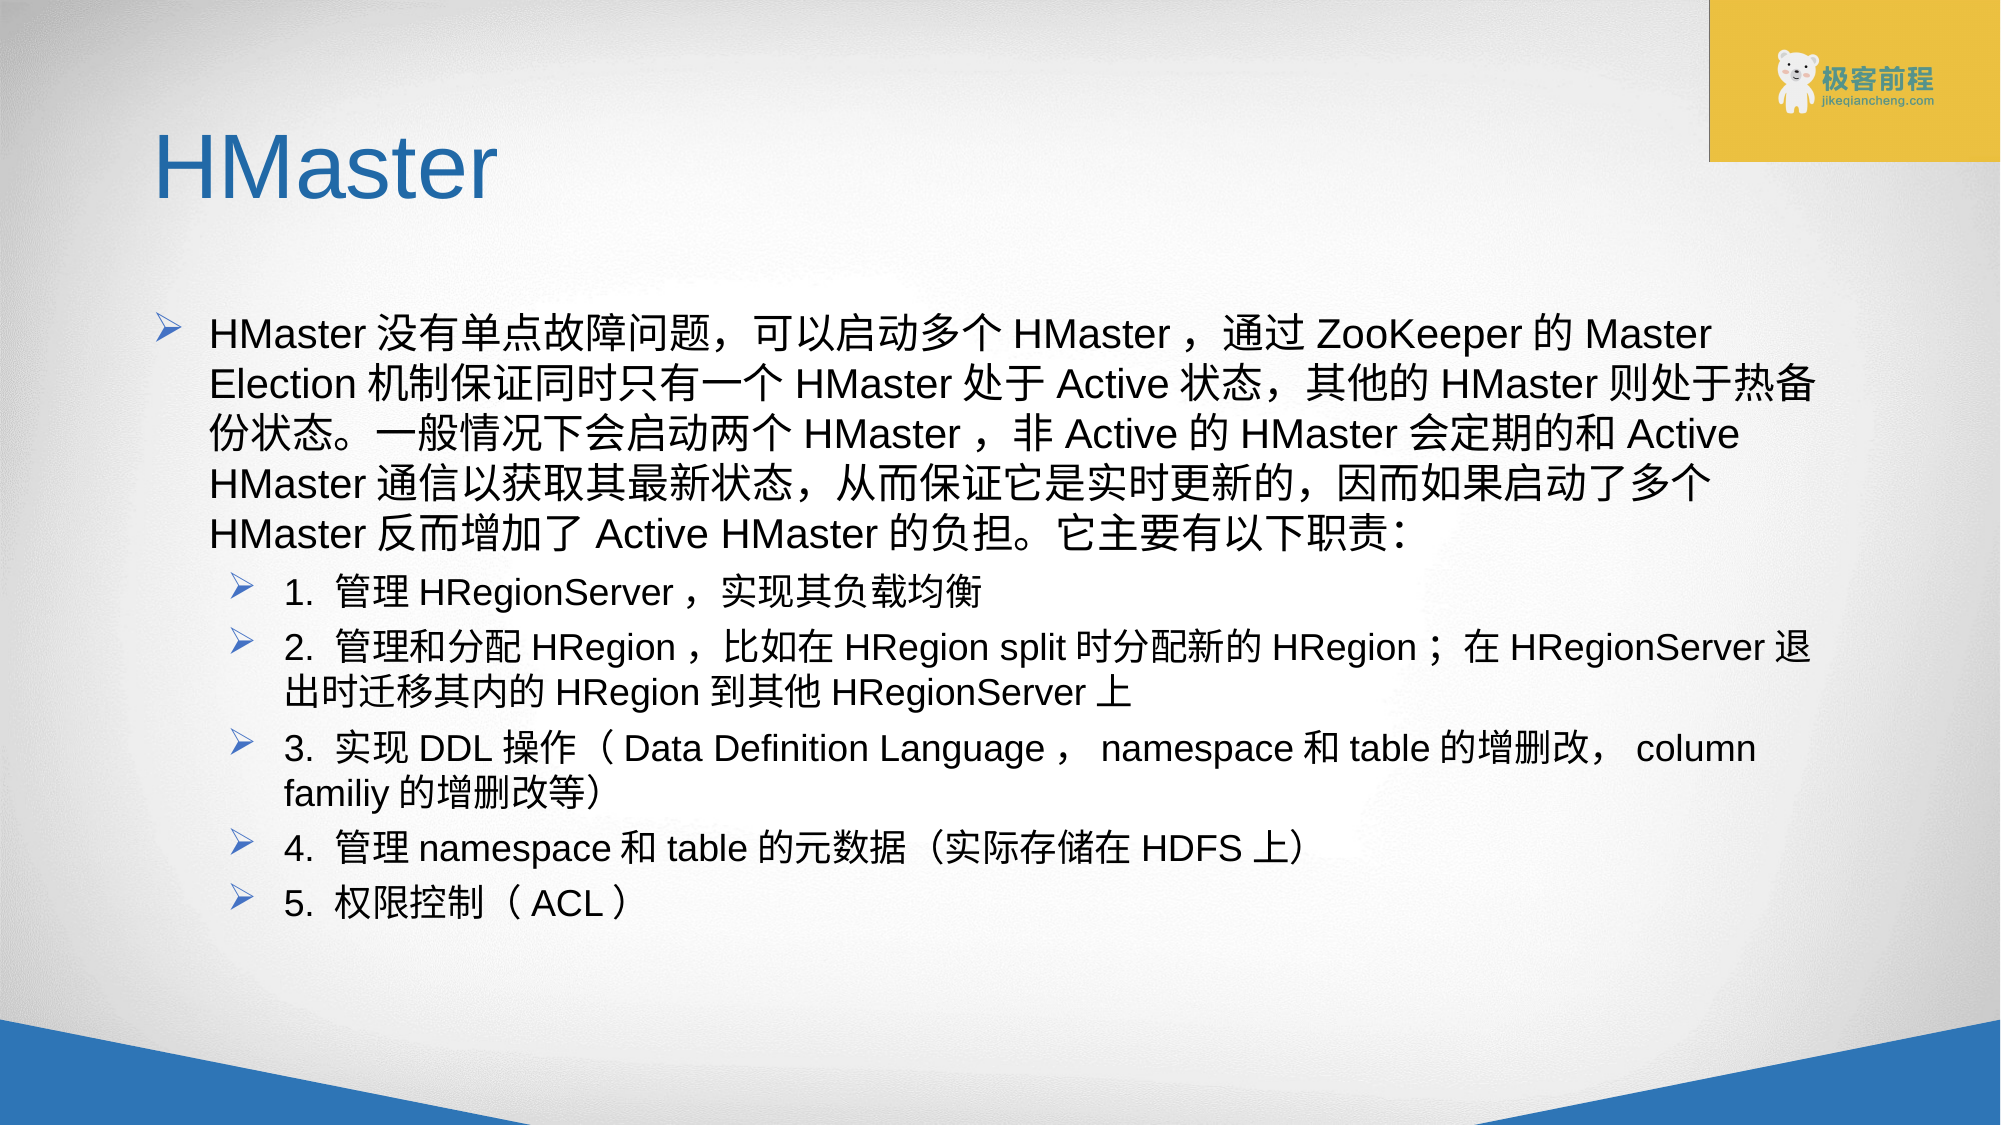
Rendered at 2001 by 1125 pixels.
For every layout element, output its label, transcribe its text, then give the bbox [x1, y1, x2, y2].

list HMaster没有单点故障问题，可以启动多个HMaster，通过ZooKeeper的Master Election机制保证同时只有一个HMaster处于Active状态，其他的HMaster则处于热备份状态。一般情况下会启动两个HMaster，非Active的HMaster会定期的和Active HMaster通信以获取其最新状态，从而保证它是实时更新的，因而如果启动了多个HMaster反而增加了Active HMaster的负担。它主要有以下职责： 1. 管理HRegionServer，实现其负载均衡 2. 管理和分配HRegion，比如在HRegion split时分配新的HRegion；在HRegionServer退出时迁移其内的HRegion到其他HRegionServer上 3. 实现DDL操作（Data Definition Language，namespace和table的增删改，column familiy的增删改等） 4. 管理namespace和table的元数据（实际存储在HDFS上） 5. 权限控制（ACL） [137, 299, 1863, 1014]
picture [0, 0, 2001, 1125]
title HMaster [137, 59, 1863, 278]
